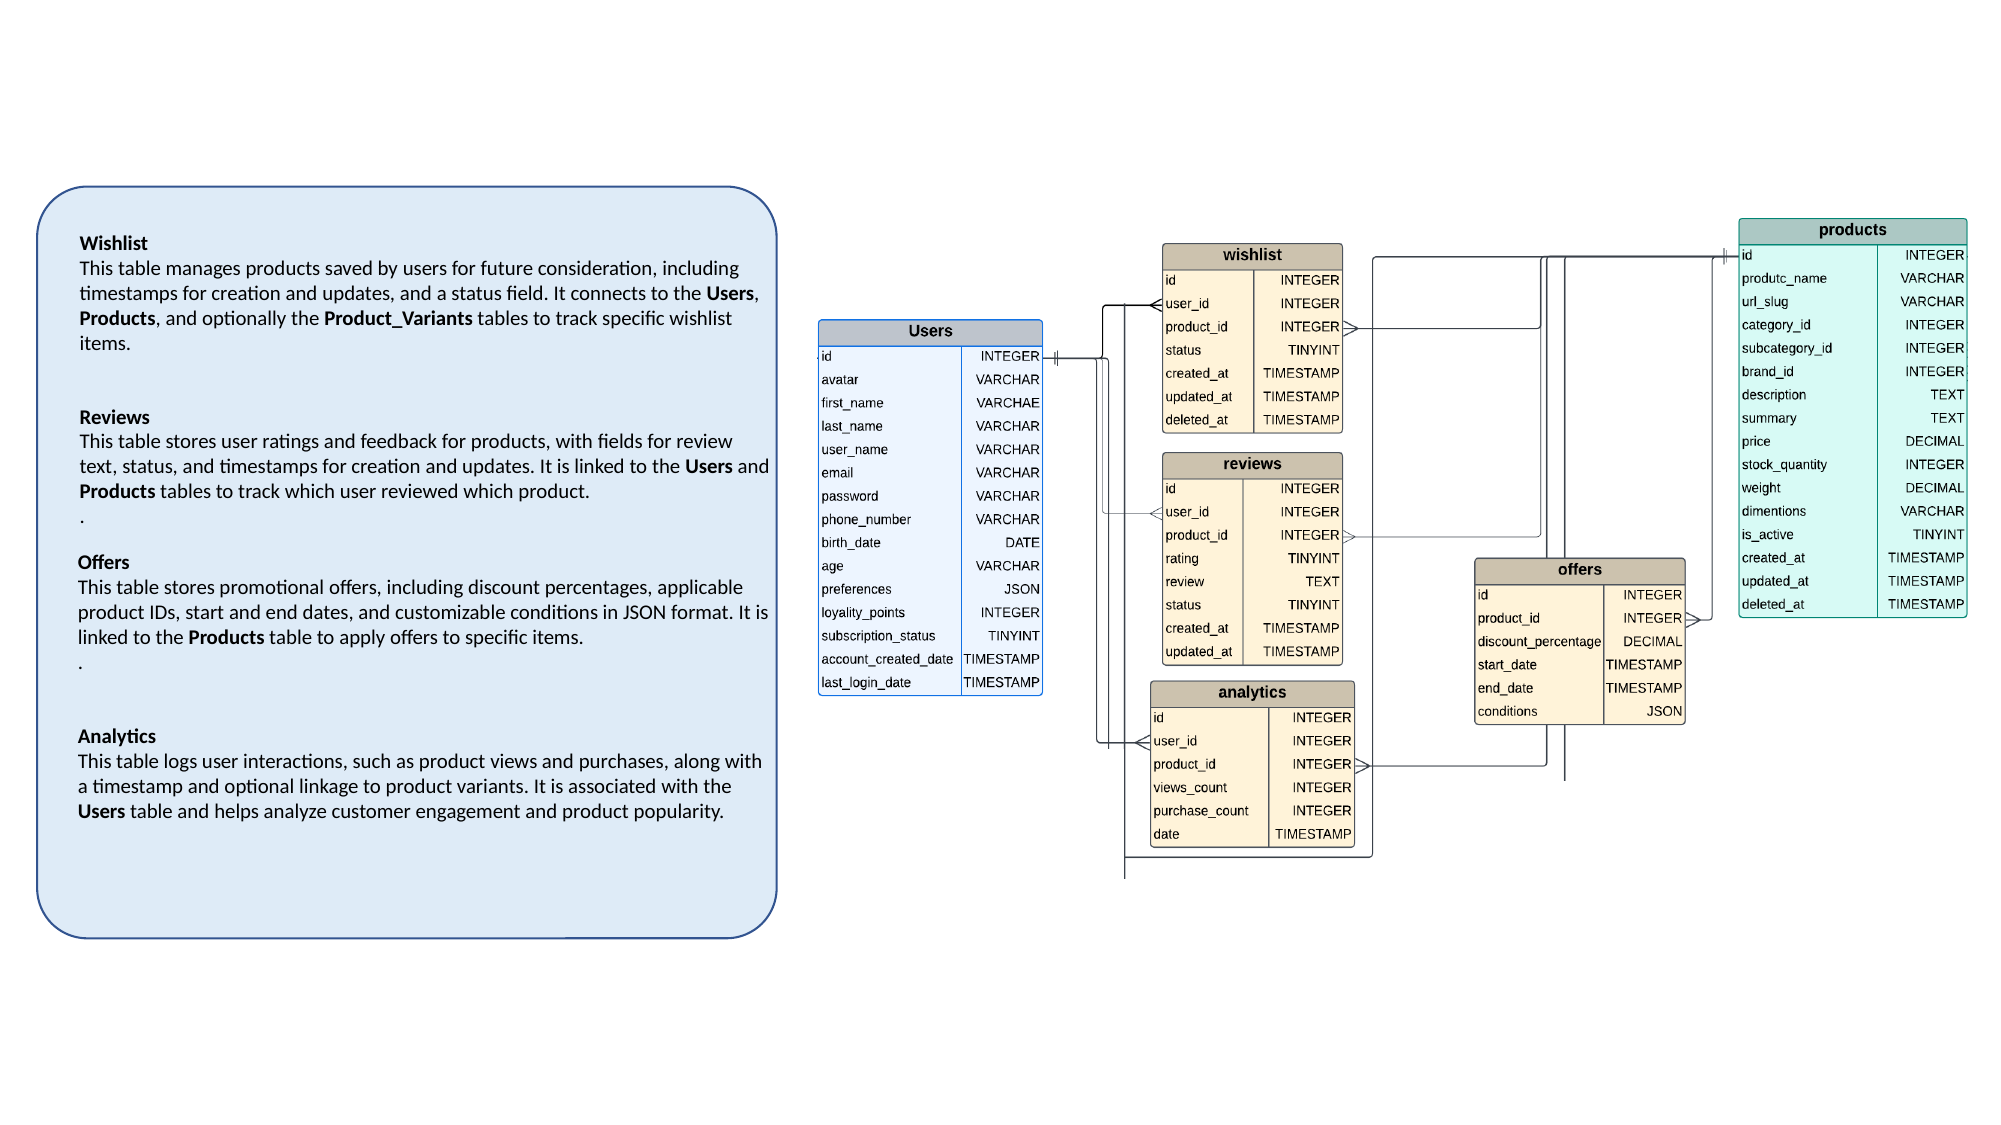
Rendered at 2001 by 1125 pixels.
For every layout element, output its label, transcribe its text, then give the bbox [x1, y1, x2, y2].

text_box Offers This table stores promotional offers, including discount percentages, applicable product IDs, start and end dates, and customizable conditions in JSON format. It is linked to the Products table to apply offers to specific items. . [63, 541, 756, 706]
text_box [756, 186, 2000, 889]
text_box Wishlist This table manages products saved by users for future consideration, including timestamps for creation and updates, and a status field. It connects to the Users, Products, and optionally the Product_Variants tables to track specific wishlist items. [64, 222, 756, 387]
text_box Reviews This table stores user ratings and feedback for products, with fields for review text, status, and timestamps for creation and updates. It is linked to the Users and Products tables to track which user reviewed which product. . [64, 395, 756, 541]
text_box [36, 185, 778, 940]
text_box Analytics This table logs user interactions, such as product views and purchases, along with a timestamp and optional linkage to product variants. It is associated with the Users table and helps analyze customer engagement and product popularity. [63, 714, 756, 855]
